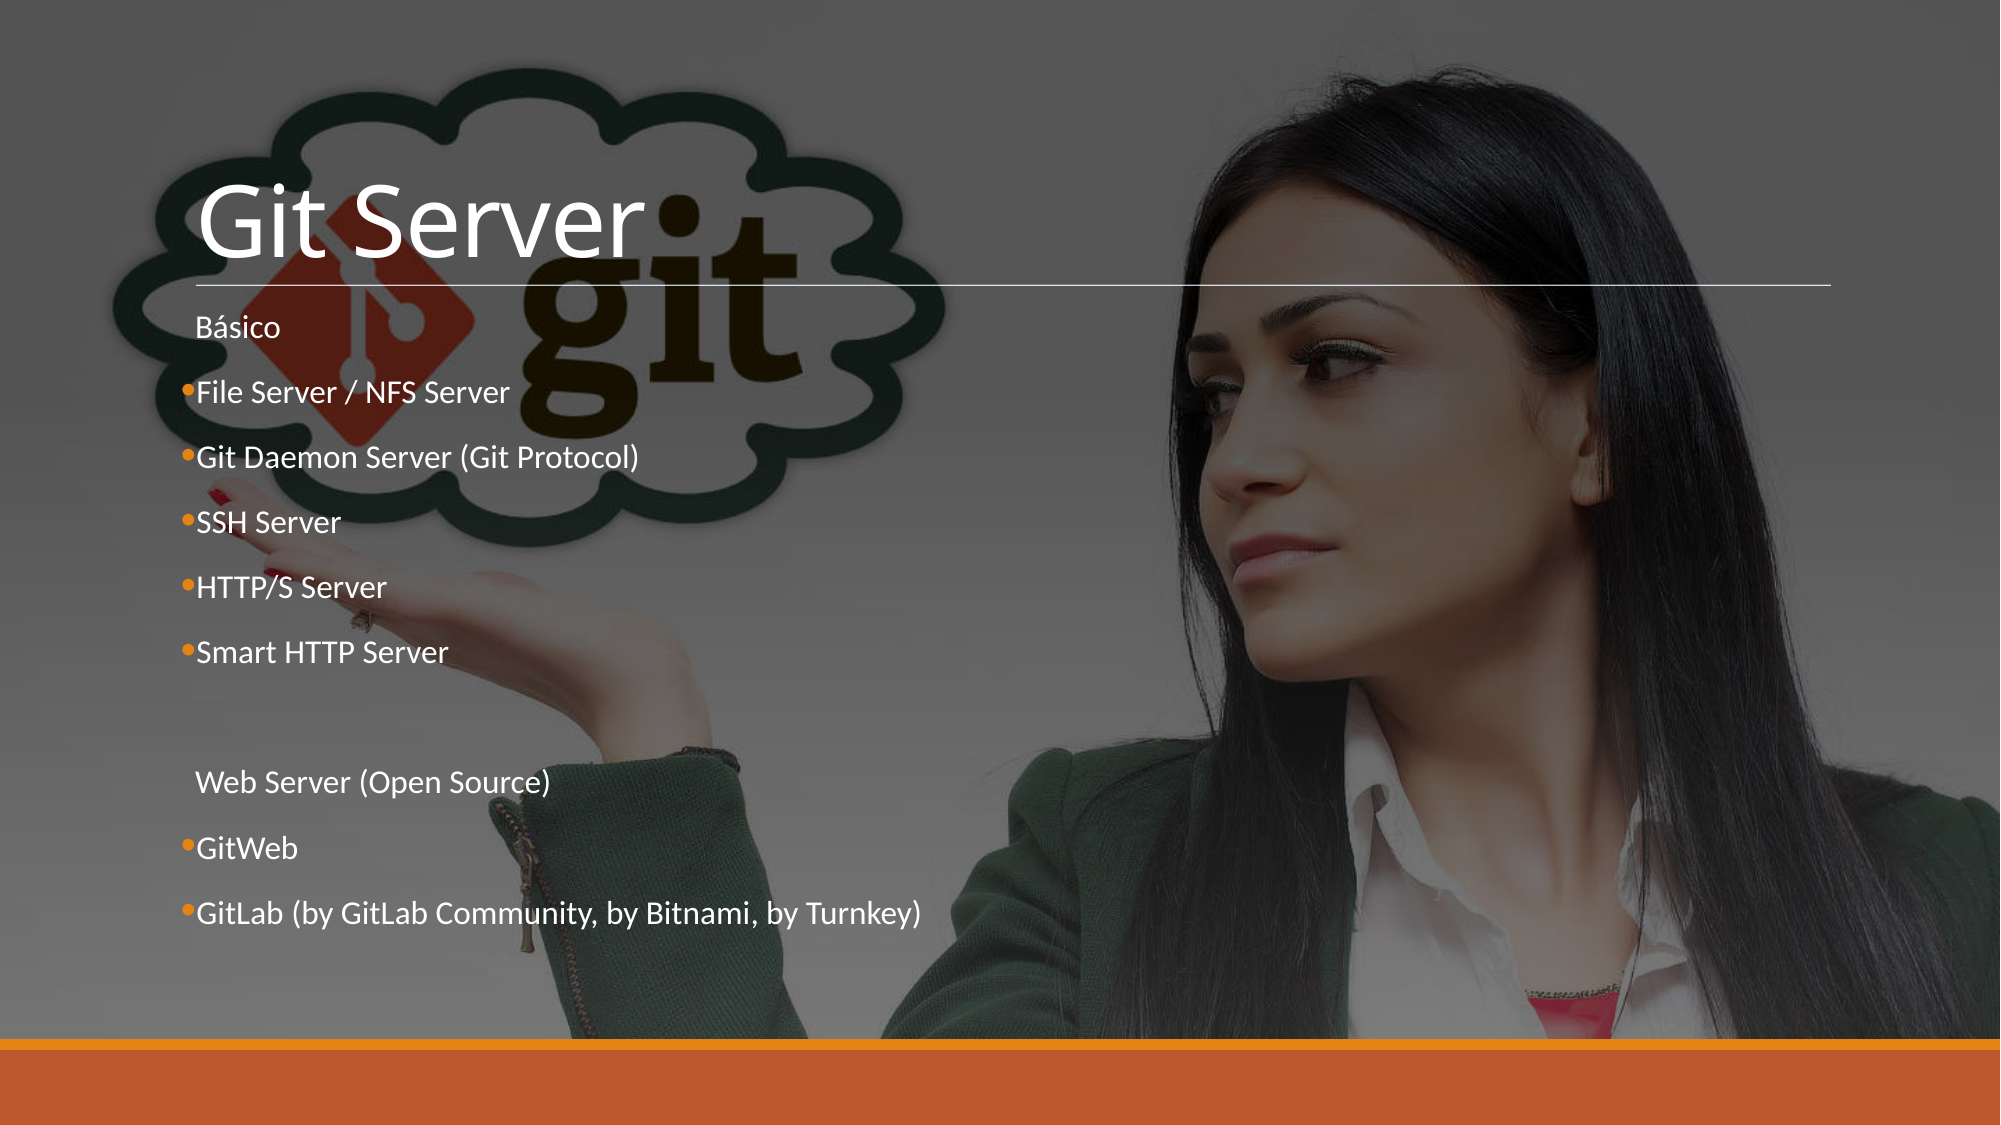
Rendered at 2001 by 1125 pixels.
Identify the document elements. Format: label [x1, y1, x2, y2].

list [0, 0, 2000, 1125]
